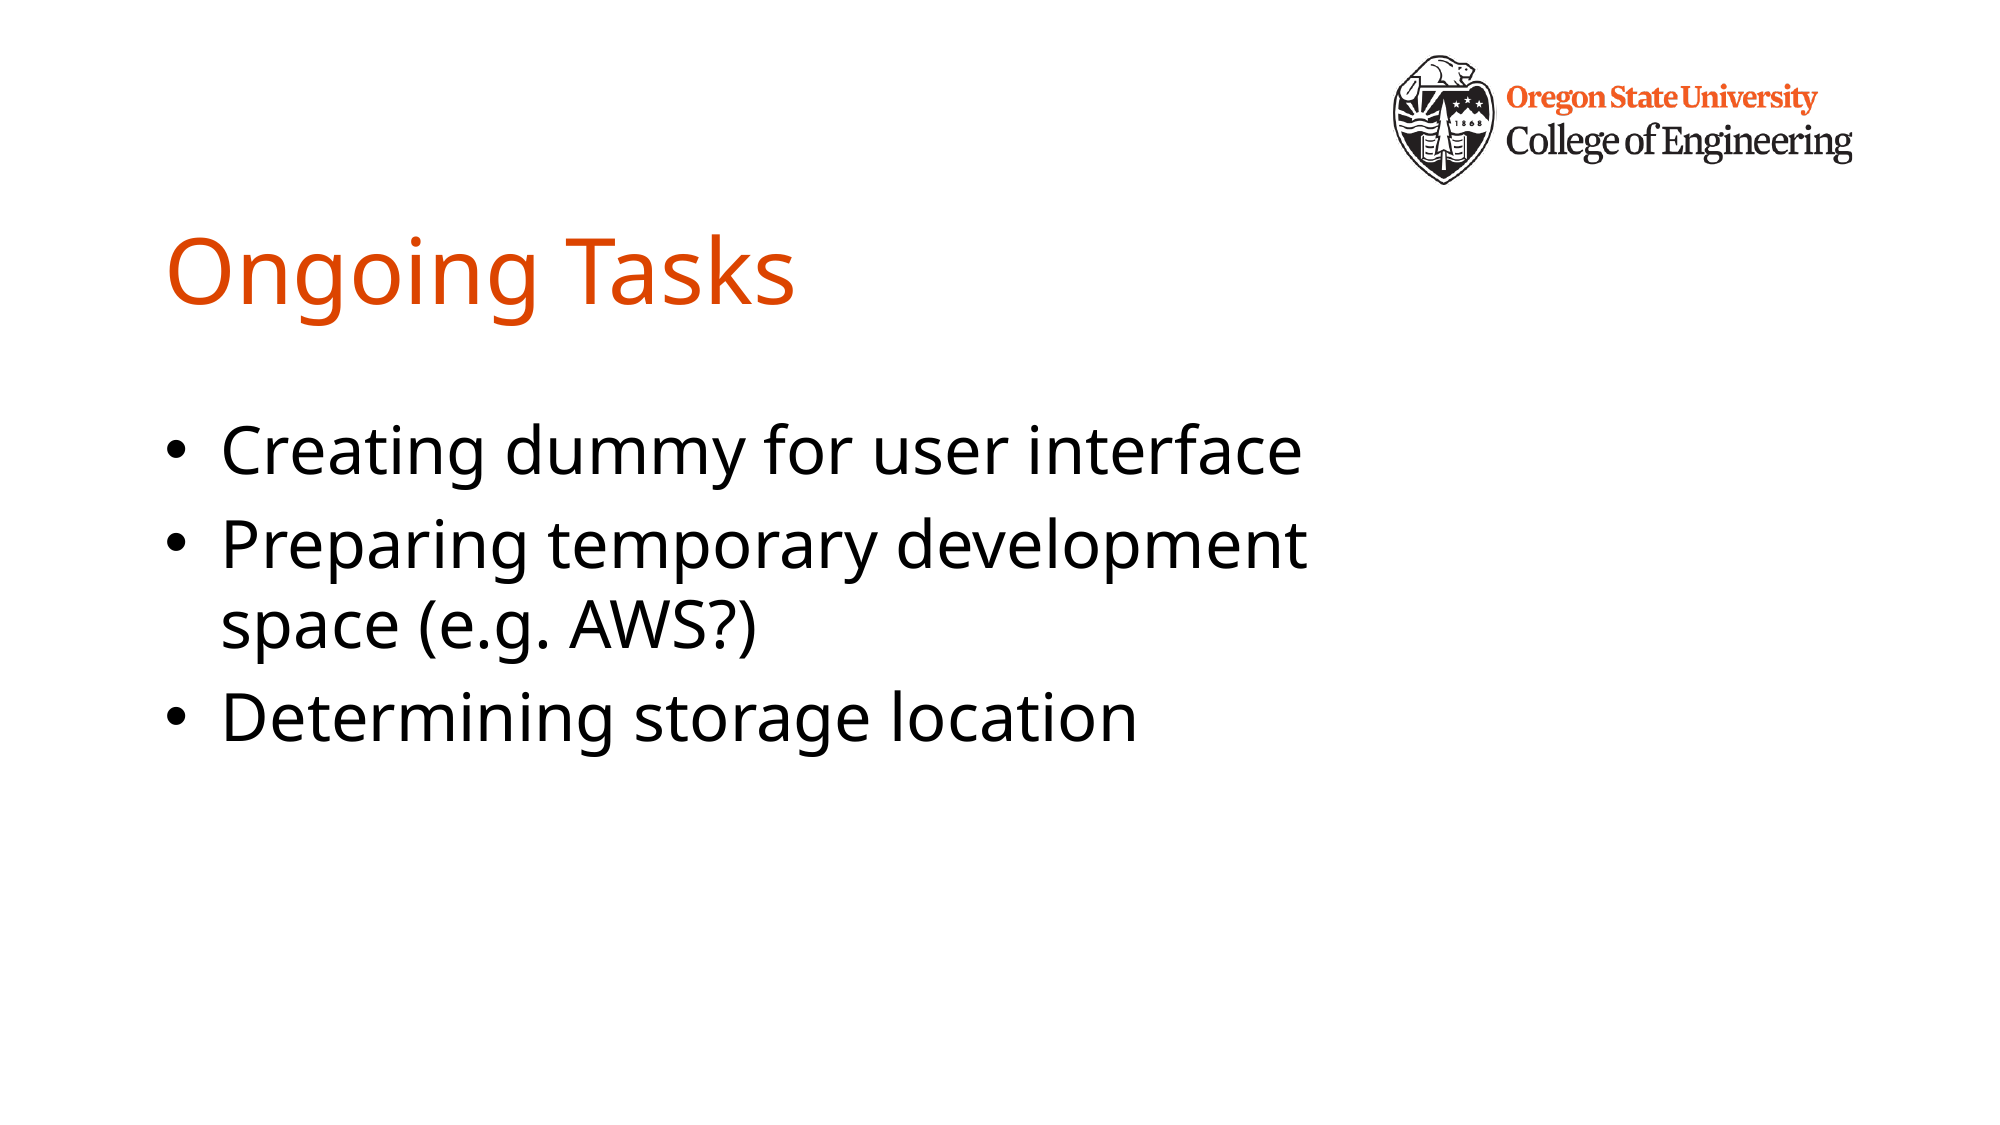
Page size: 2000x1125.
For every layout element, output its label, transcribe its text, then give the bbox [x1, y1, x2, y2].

title Ongoing Tasks [149, 205, 1850, 401]
list Creating dummy for user interface Preparing temporary development space (e.g. AWS?) Determining storage location [149, 400, 1461, 1005]
